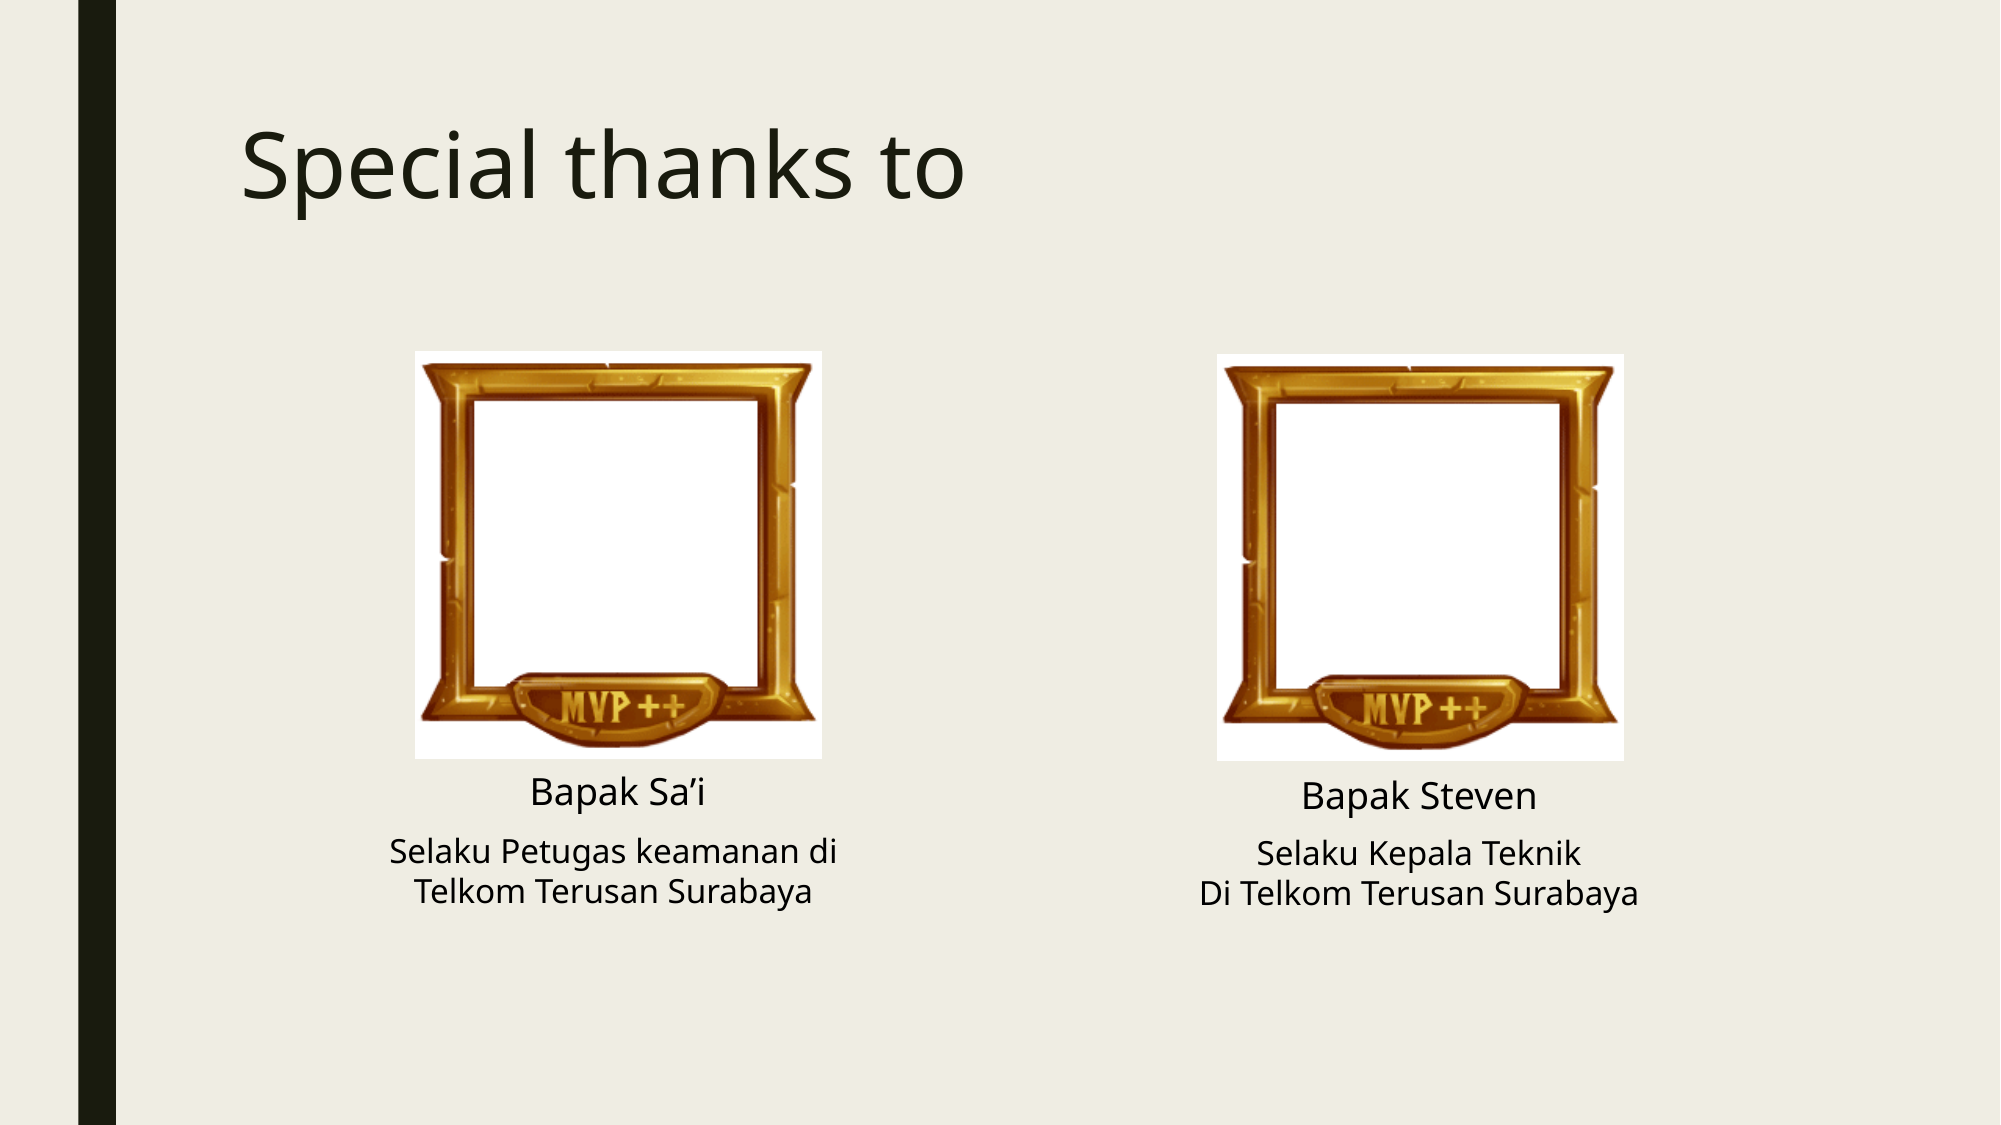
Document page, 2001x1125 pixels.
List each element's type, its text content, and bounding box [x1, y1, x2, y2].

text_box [415, 351, 822, 759]
text_box Selaku Petugas keamanan di Telkom Terusan Surabaya [374, 823, 862, 918]
text_box Bapak Steven [1286, 764, 1553, 825]
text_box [1217, 354, 1624, 761]
text_box Selaku Kepala Teknik Di Telkom Terusan Surabaya [1183, 825, 1655, 920]
text_box Bapak Sa’i [514, 760, 722, 821]
title Special thanks to [225, 112, 1800, 357]
